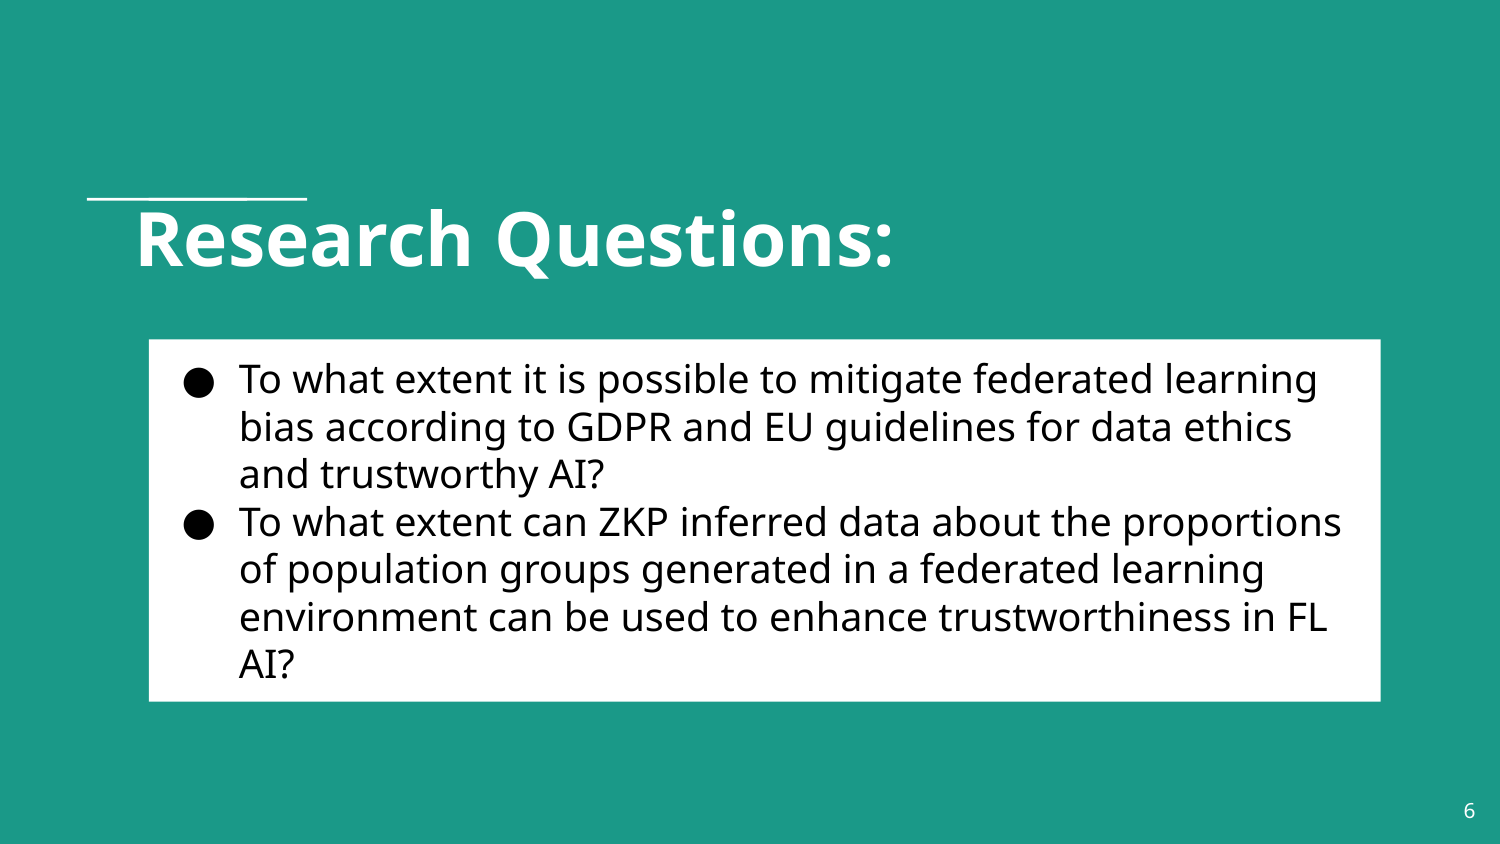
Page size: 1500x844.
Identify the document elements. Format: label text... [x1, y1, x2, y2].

title Research Questions: [119, 176, 1381, 327]
text_box To what extent it is possible to mitigate federated learning bias according to GDPR and EU guidelines for data ethics and trustworthy AI? To what extent can ZKP inferred data about the proportions of population groups generated in a federated learning environment can be used to enhance trustworthiness in FL AI? [148, 339, 1381, 702]
slide_number ‹#› [1400, 779, 1491, 844]
